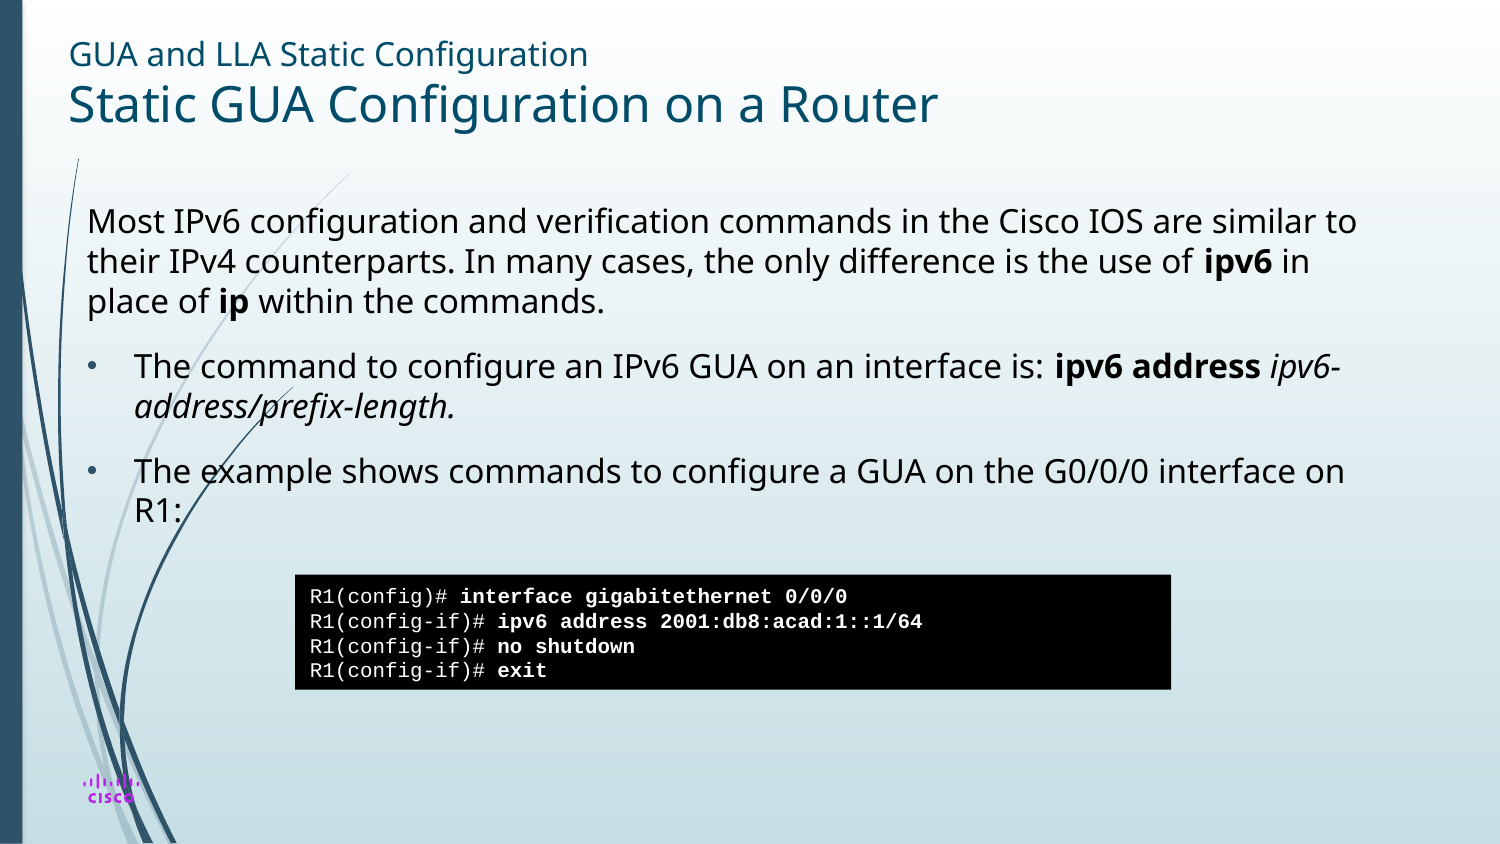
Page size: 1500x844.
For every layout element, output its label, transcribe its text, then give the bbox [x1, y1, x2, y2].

text_box R1(config)# interface gigabitethernet 0/0/0 R1(config-if)# ipv6 address 2001:db8:acad:1::1/64 R1(config-if)# no shutdown R1(config-if)# exit [295, 574, 1172, 690]
list Most IPv6 configuration and verification commands in the Cisco IOS are similar to their IPv4 counterparts. In many cases, the only difference is the use of ipv6 in place of ip within the commands. The command to configure an IPv6 GUA on an interface is: ipv6 address ipv6-address/prefix-length. The example shows commands to configure a GUA on the G0/0/0 interface on R1: [71, 192, 1407, 532]
title GUA and LLA Static Configuration Static GUA Configuration on a Router [53, 25, 1423, 146]
